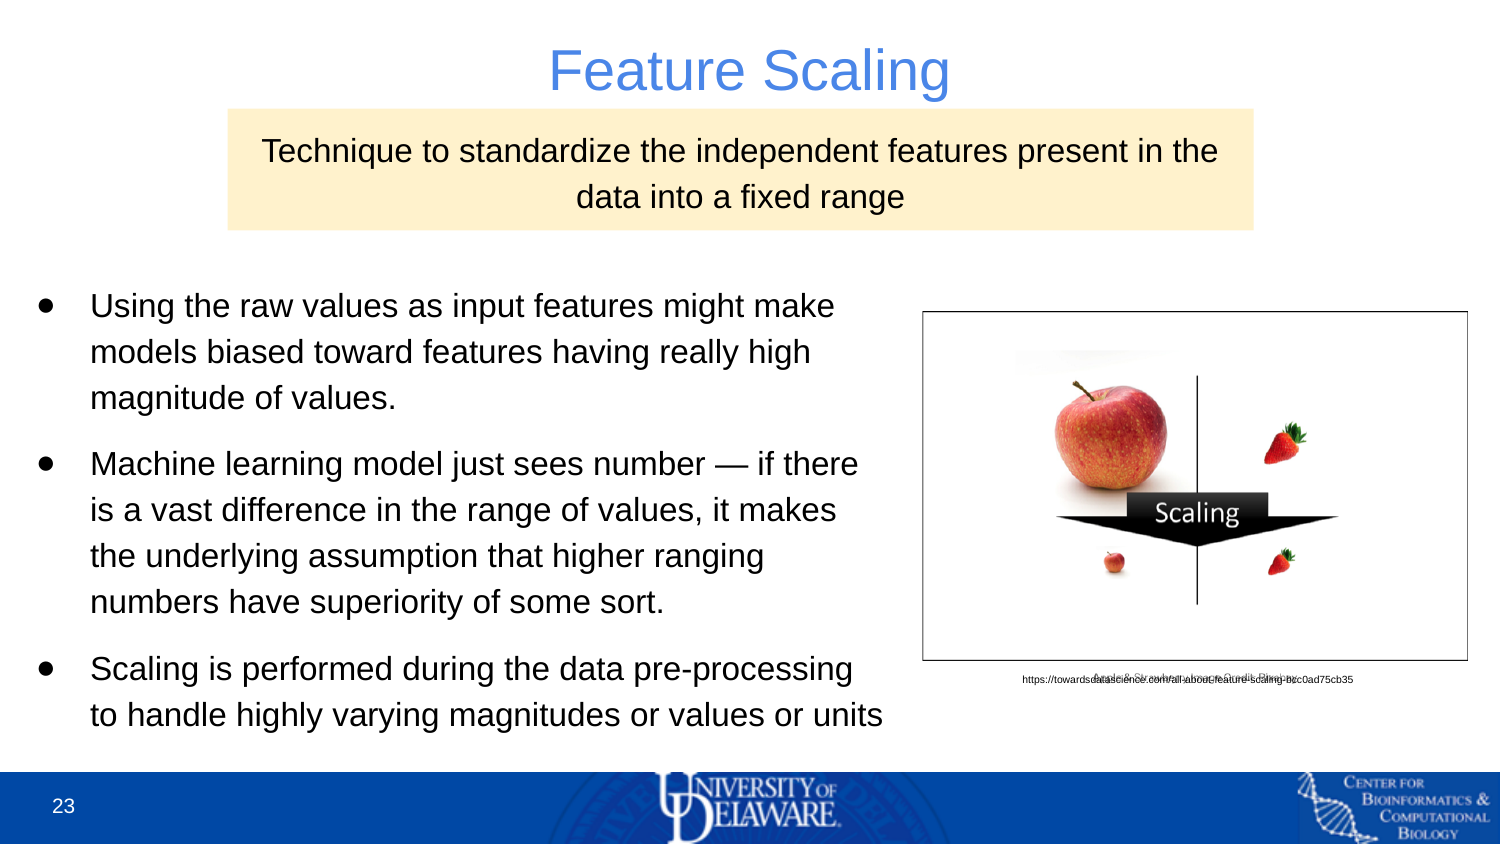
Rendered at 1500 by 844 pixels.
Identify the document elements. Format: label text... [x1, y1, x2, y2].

text_box Using the raw values as input features might make models biased toward features having really high magnitude of values. Machine learning model just sees number — if there is a vast difference in the range of values, it makes the underlying assumption that higher ranging numbers have superiority of some sort. Scaling is performed during the data pre-processing to handle highly varying magnitudes or values or units [0, 263, 903, 748]
picture [918, 307, 1471, 688]
picture [0, 772, 1500, 844]
text_box Technique to standardize the independent features present in the data into a fixed range [227, 108, 1254, 231]
title Feature Scaling [51, 18, 1449, 118]
